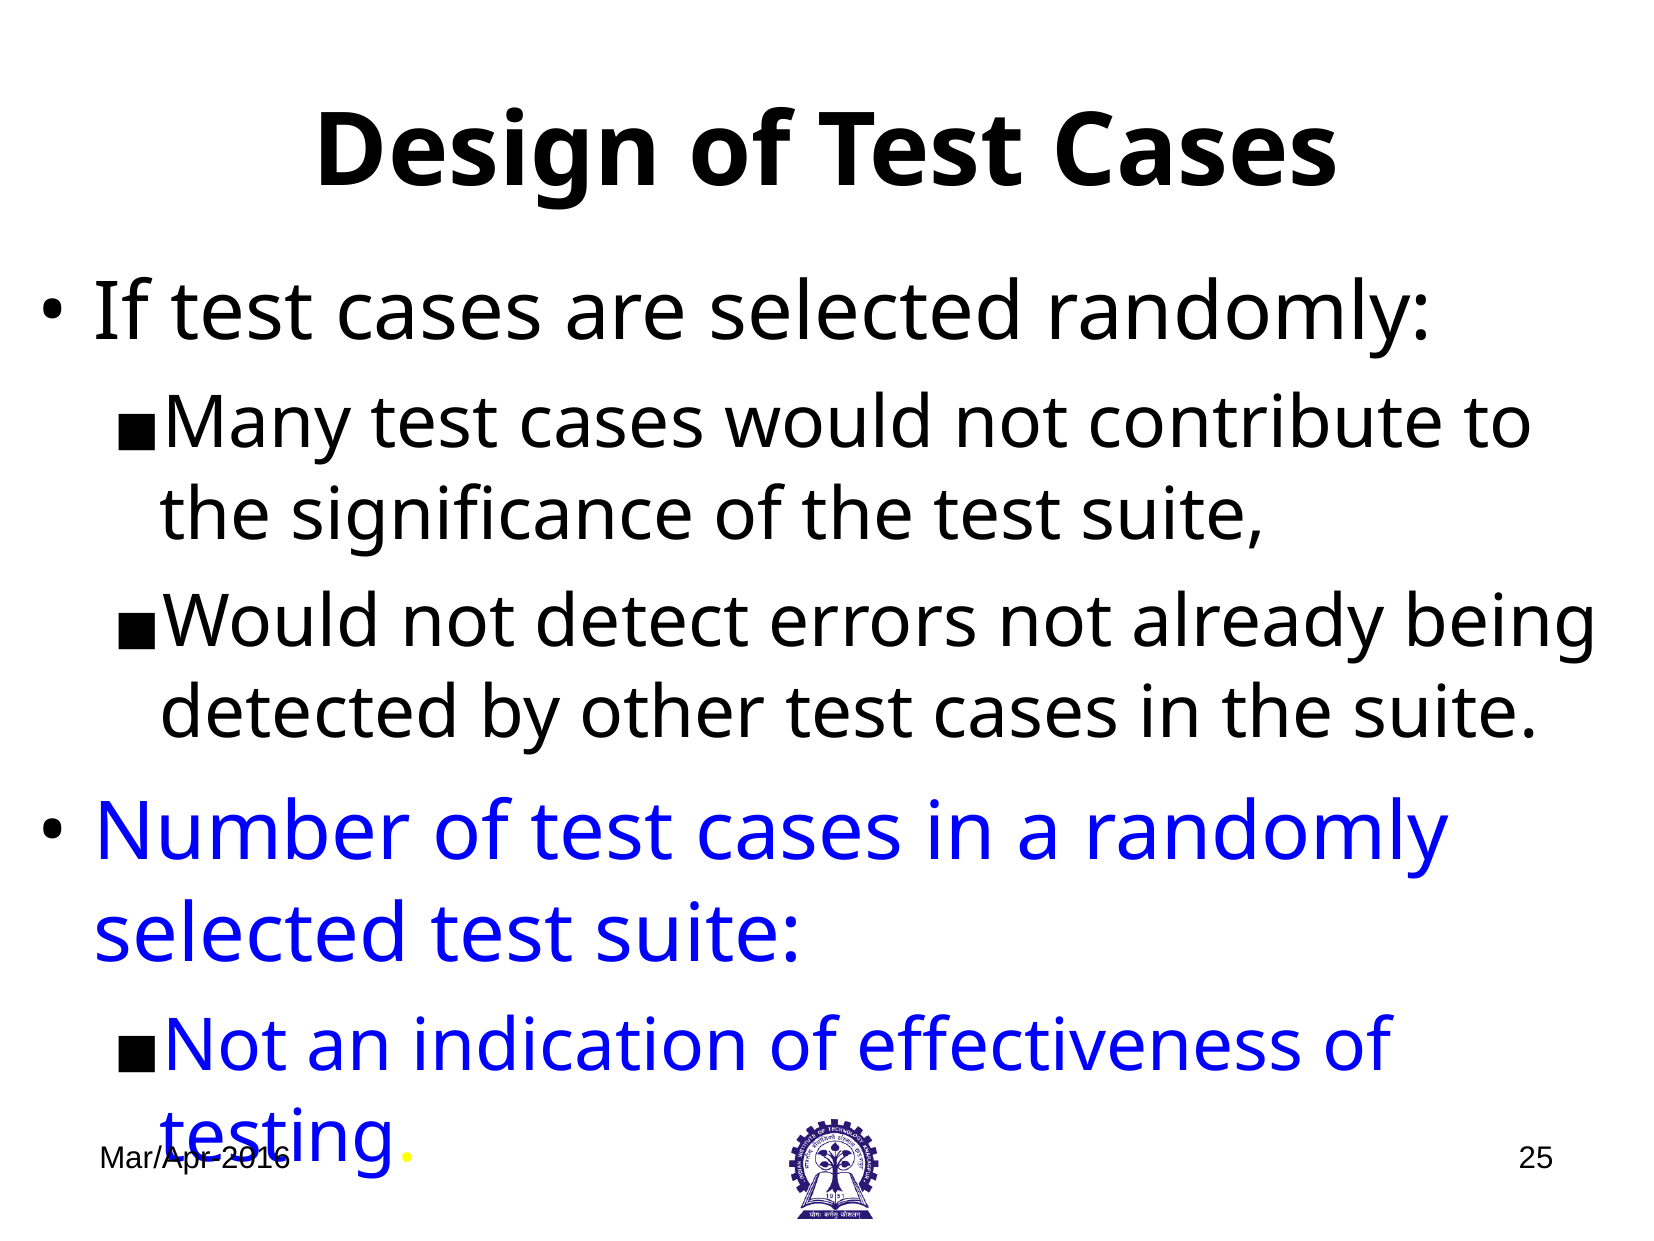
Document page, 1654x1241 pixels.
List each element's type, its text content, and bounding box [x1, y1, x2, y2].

text_box ‹#› [1185, 1129, 1570, 1215]
text_box Mar/Apr-2016 [82, 1129, 468, 1215]
picture [789, 1133, 879, 1219]
list If test cases are selected randomly: Many test cases would not contribute to the significance of the test suite, Would not detect errors not already being detected by other test cases in the suite. Number of test cases in a randomly selected test suite: Not an indication of effectiveness of testing. [34, 245, 1654, 1133]
title Design of Test Cases [82, 0, 1570, 245]
